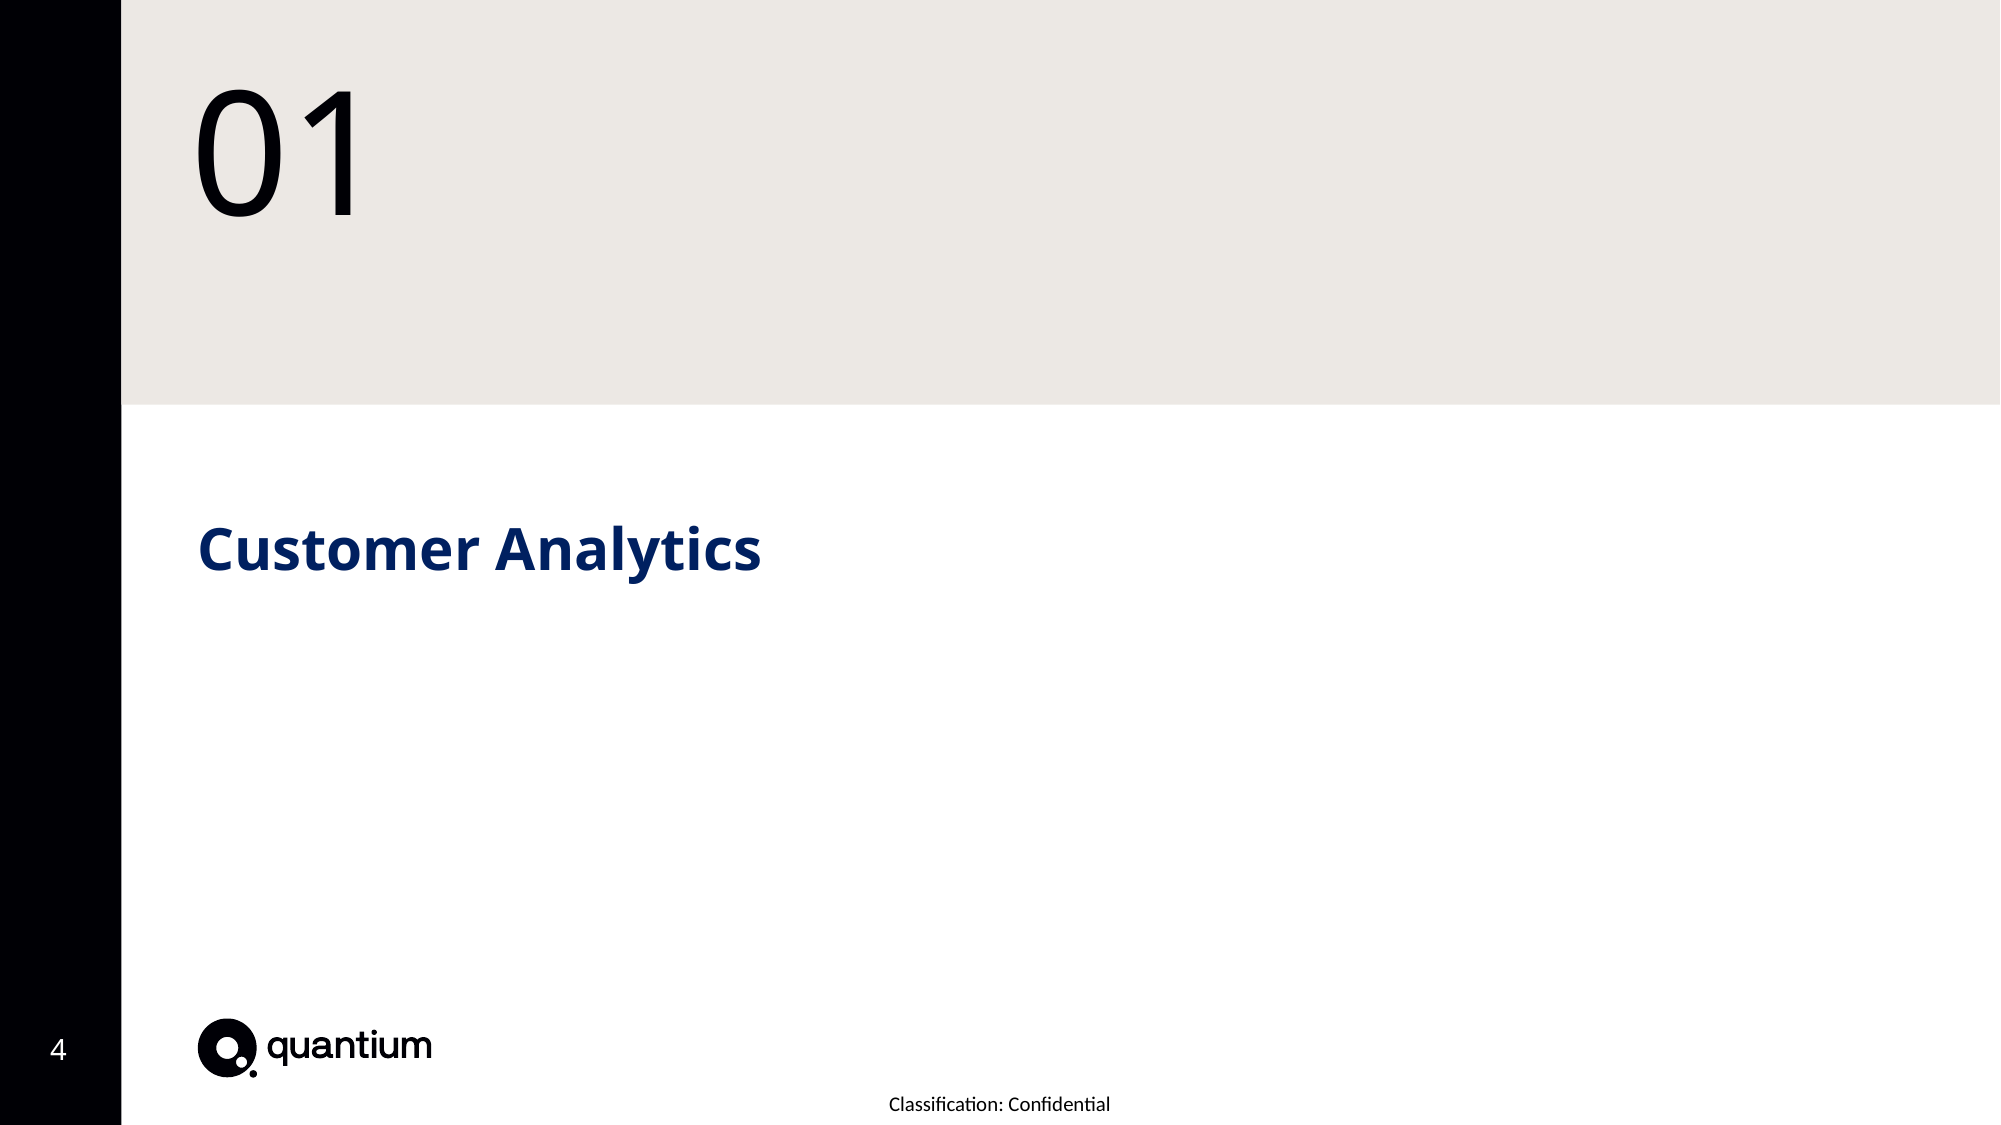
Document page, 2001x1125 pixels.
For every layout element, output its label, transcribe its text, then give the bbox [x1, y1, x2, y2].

title 01 [190, 65, 569, 225]
list Customer Analytics [197, 512, 1103, 925]
